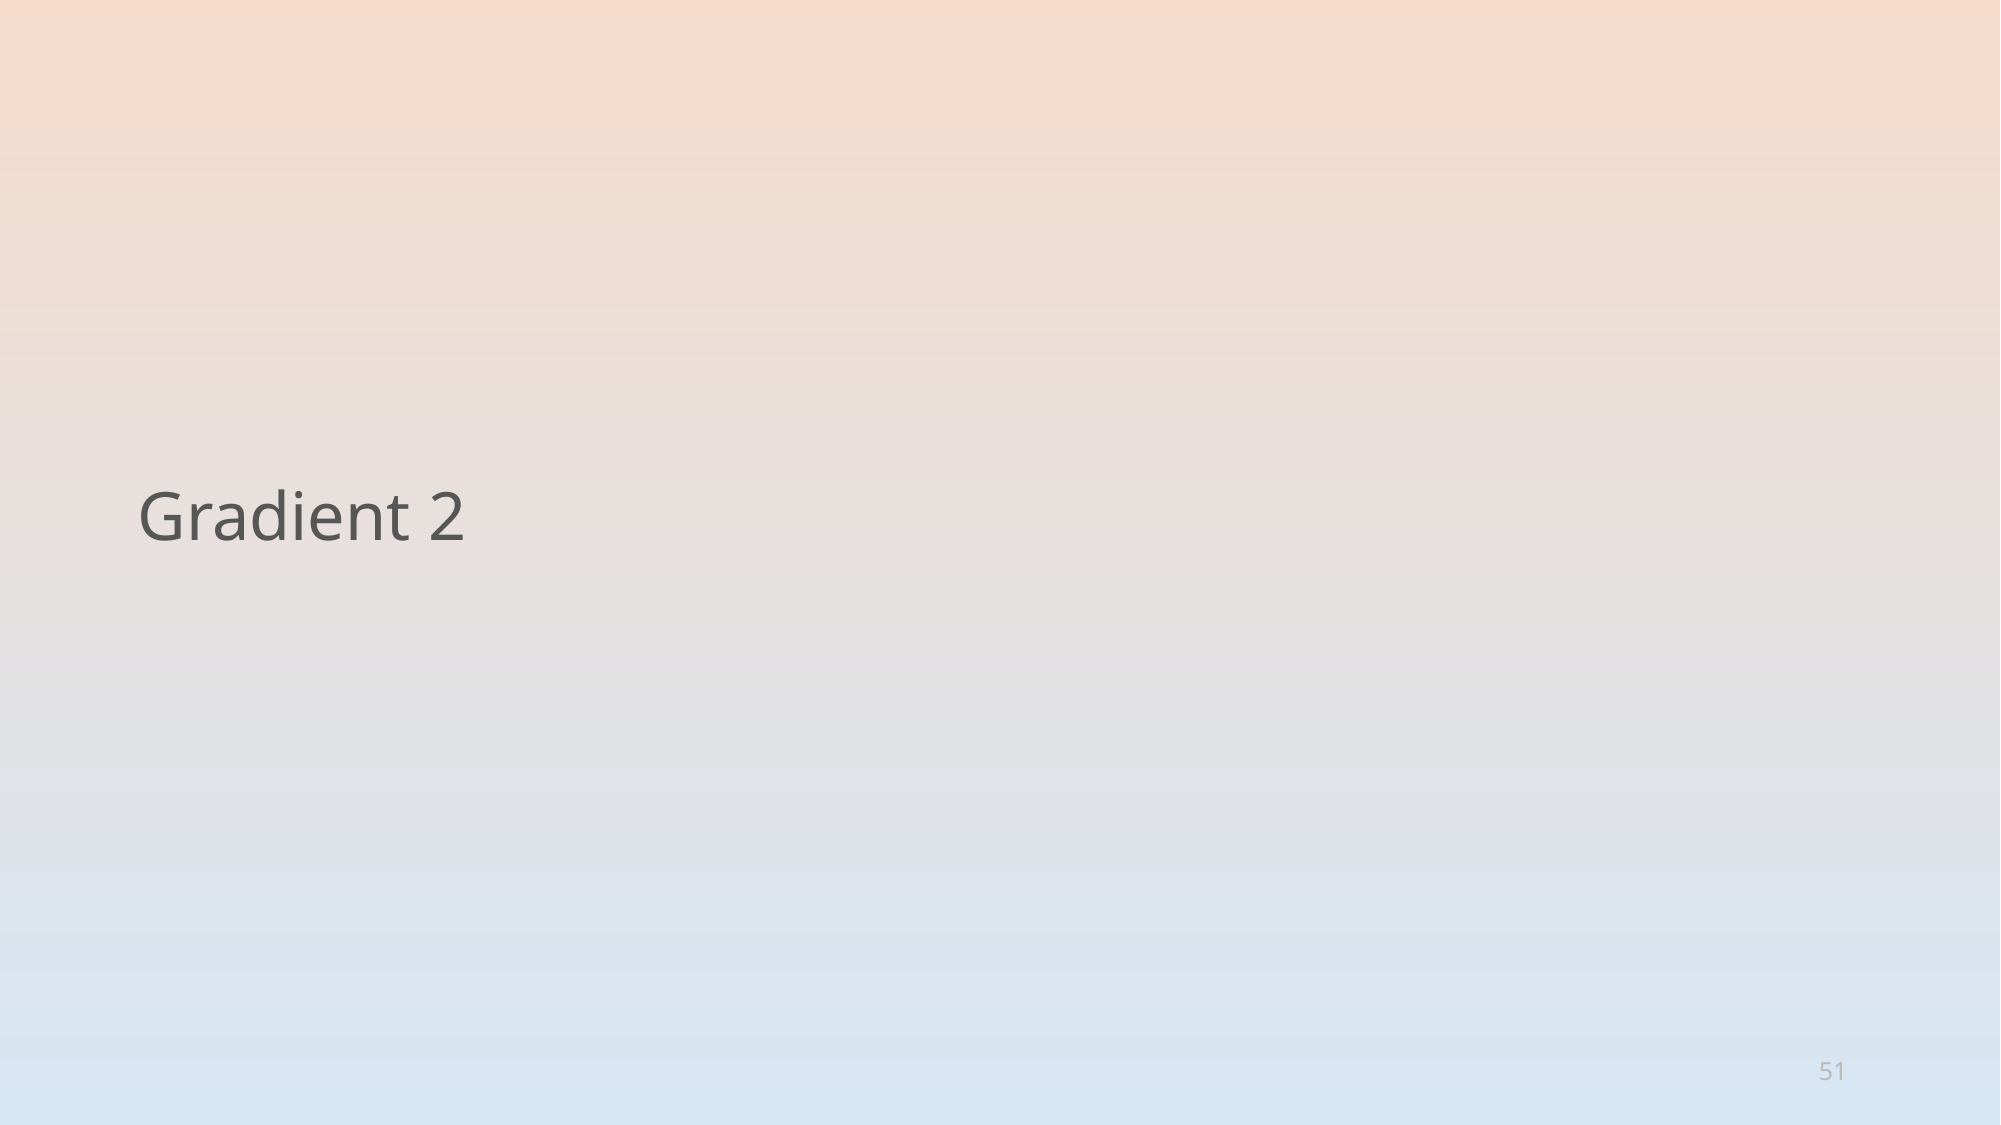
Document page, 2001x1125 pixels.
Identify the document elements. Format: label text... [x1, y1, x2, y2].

slide_number 51 [1412, 1042, 1863, 1103]
text_box Gradient 2 [137, 466, 651, 562]
